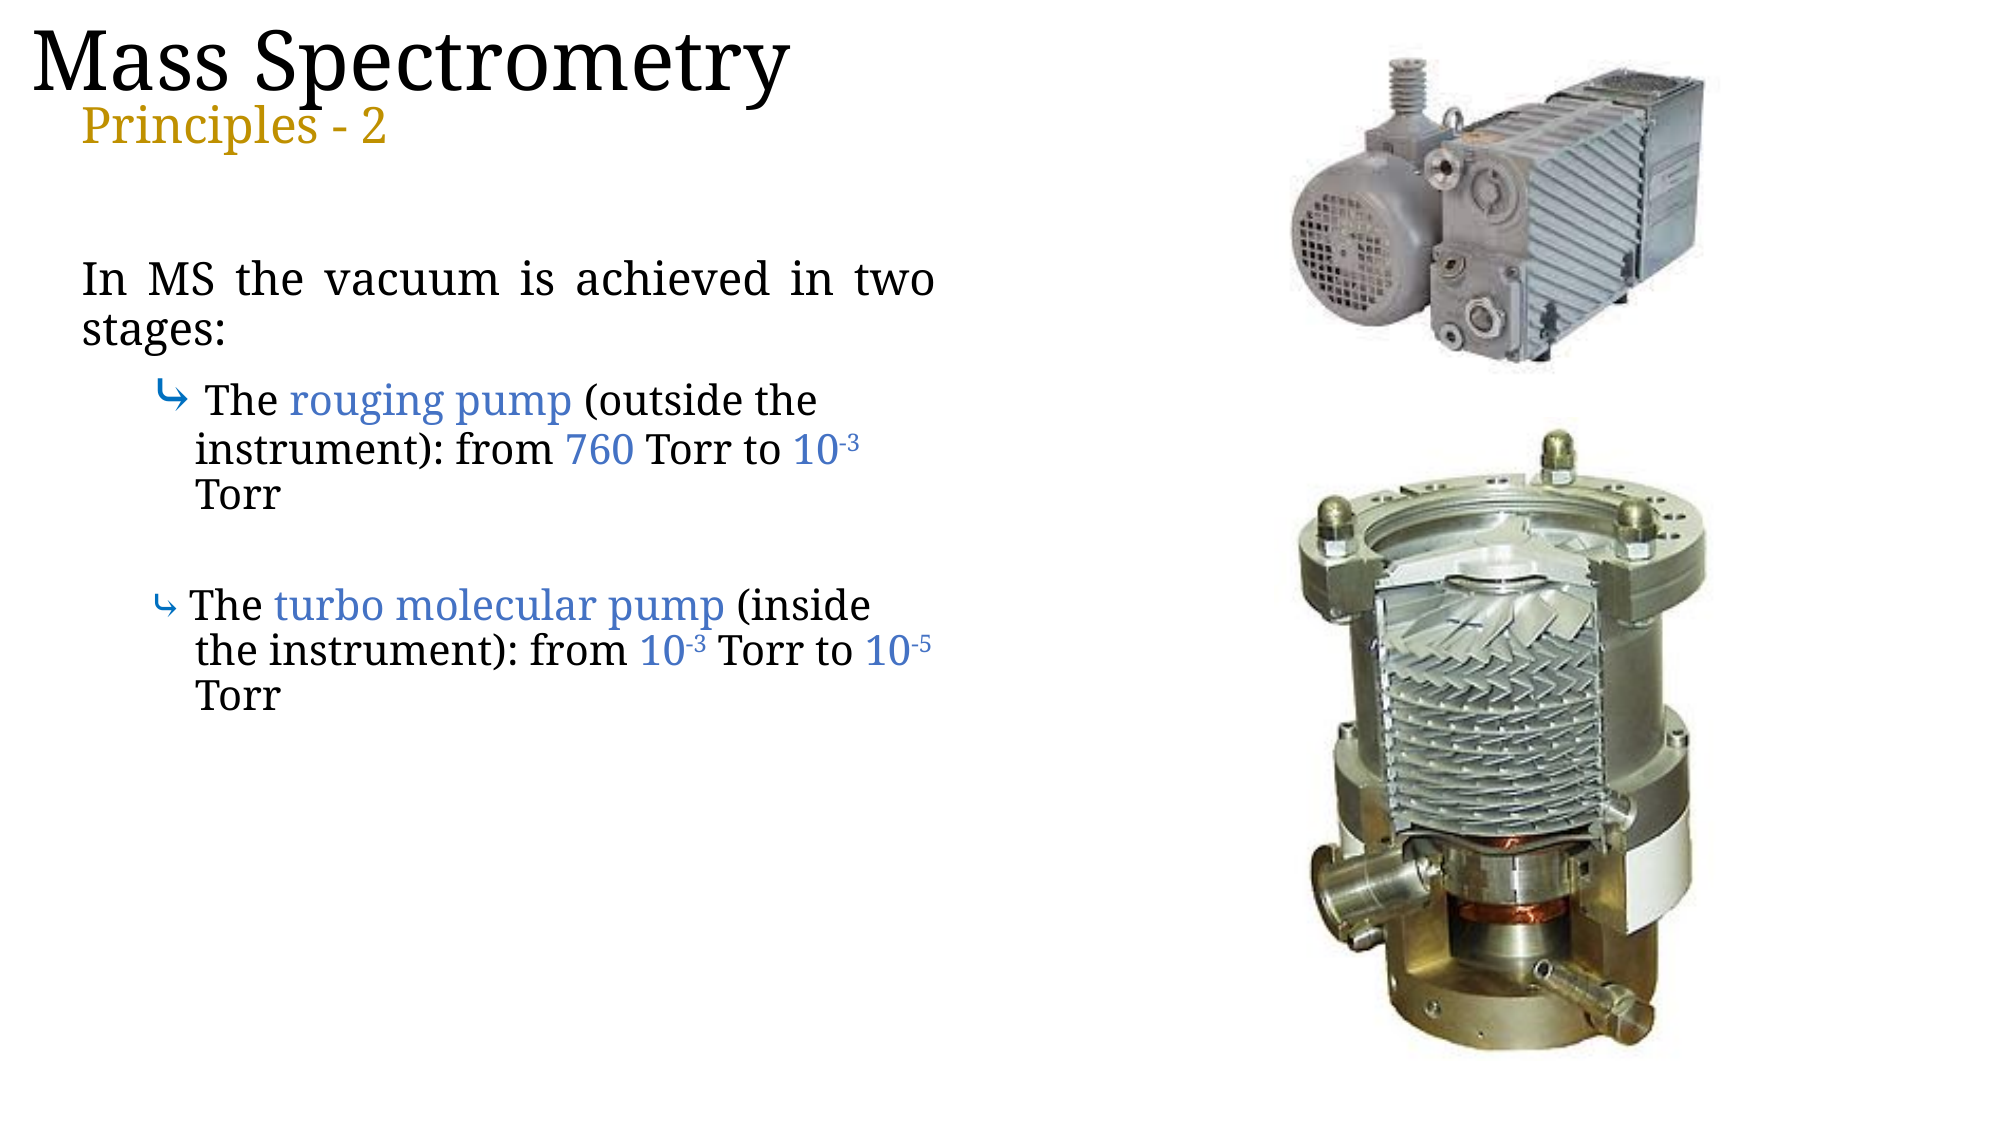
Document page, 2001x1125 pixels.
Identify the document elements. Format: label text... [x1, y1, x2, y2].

picture [1274, 36, 1739, 386]
picture [1274, 417, 1739, 1061]
text_box In MS the vacuum is achieved in two stages: ⤷ The rouging pump (outside the instrument): from 760 Torr to 10-3 Torr ⤷ The turbo molecular pump (inside the instrument): from 10-3 Torr to 10-5 Torr [66, 248, 952, 963]
text_box Principles - 2 [66, 86, 888, 162]
text_box Mass Spectrometry [17, 0, 903, 115]
